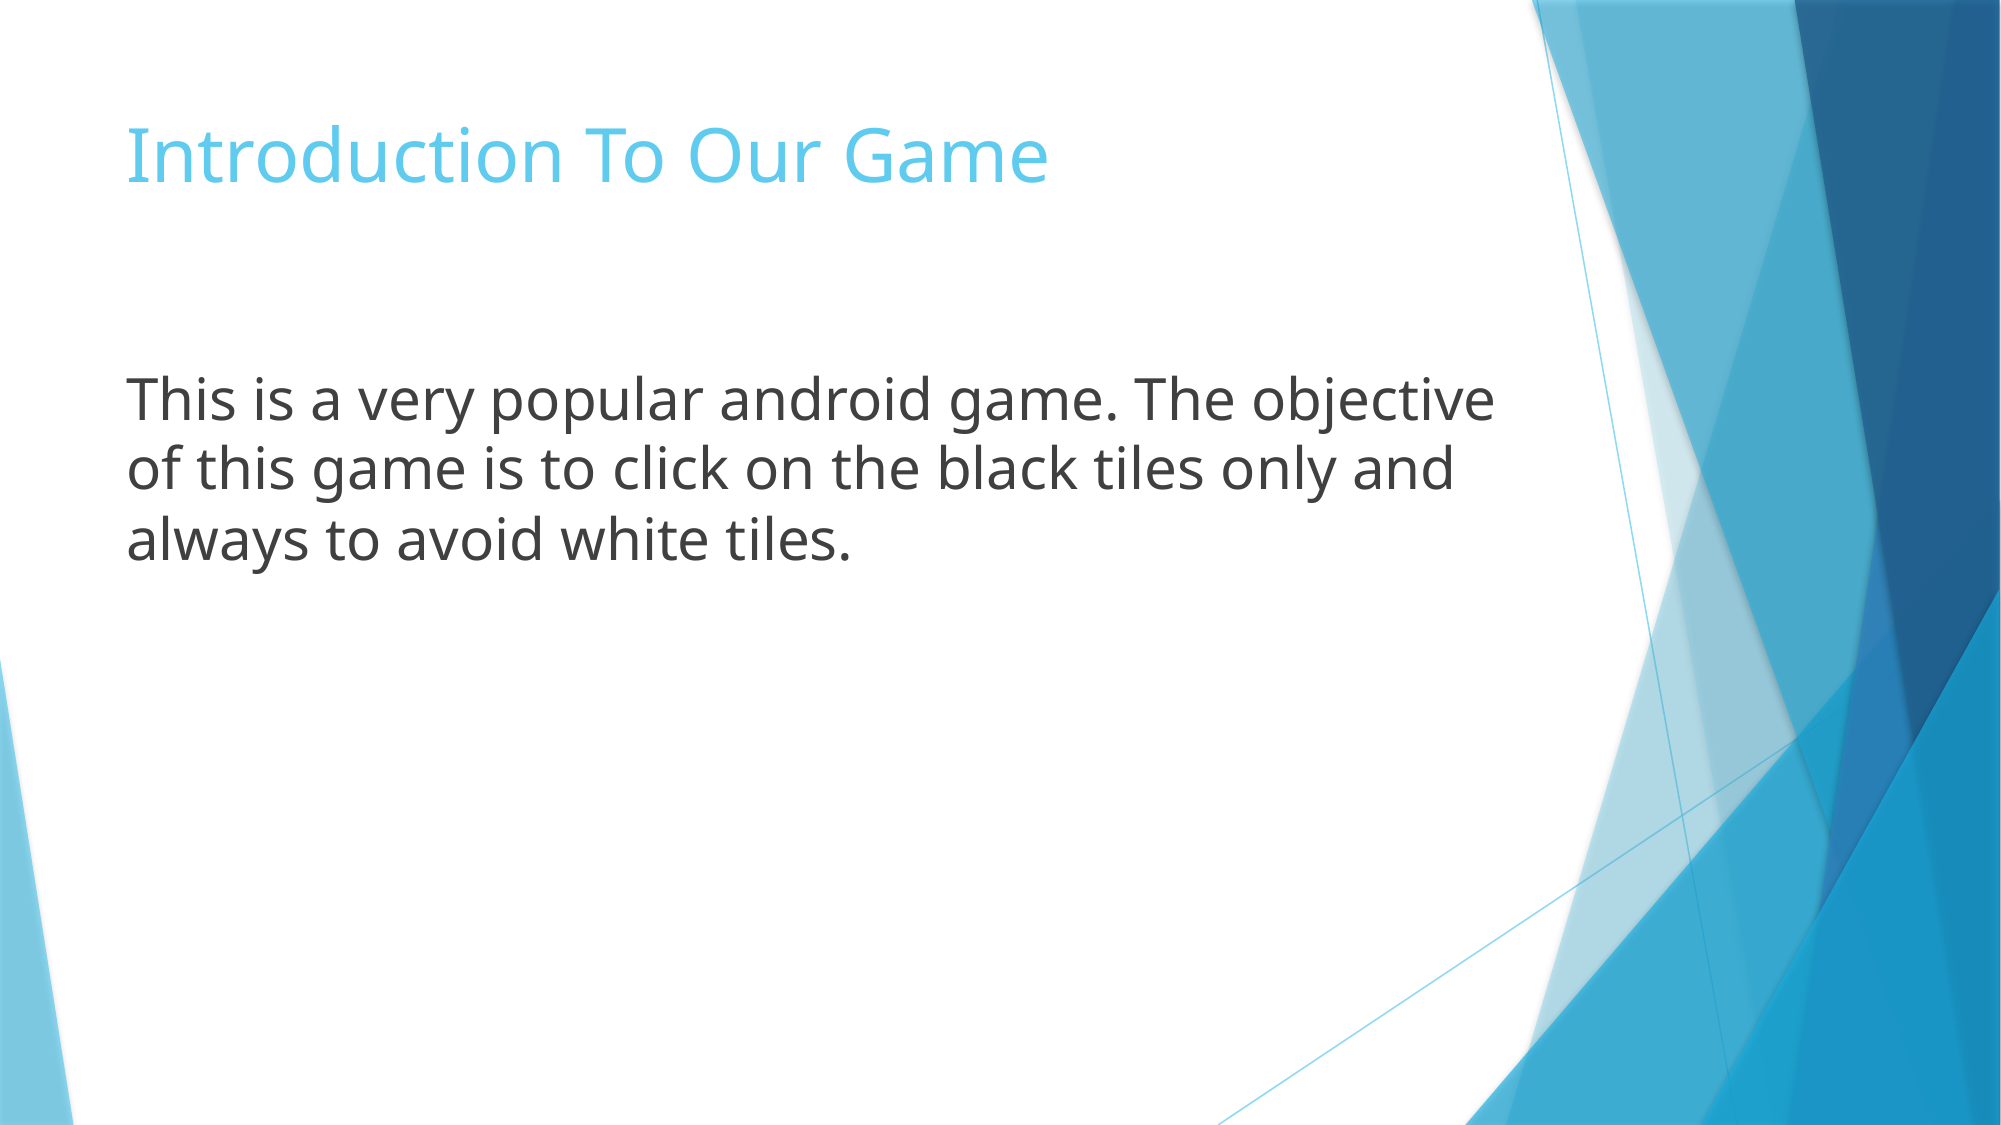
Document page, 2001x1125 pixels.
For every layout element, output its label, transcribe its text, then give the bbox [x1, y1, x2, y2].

list This is a very popular android game. The objective of this game is to click on the black tiles only and always to avoid white tiles. [111, 354, 1522, 992]
title Introduction To Our Game [111, 99, 1522, 317]
